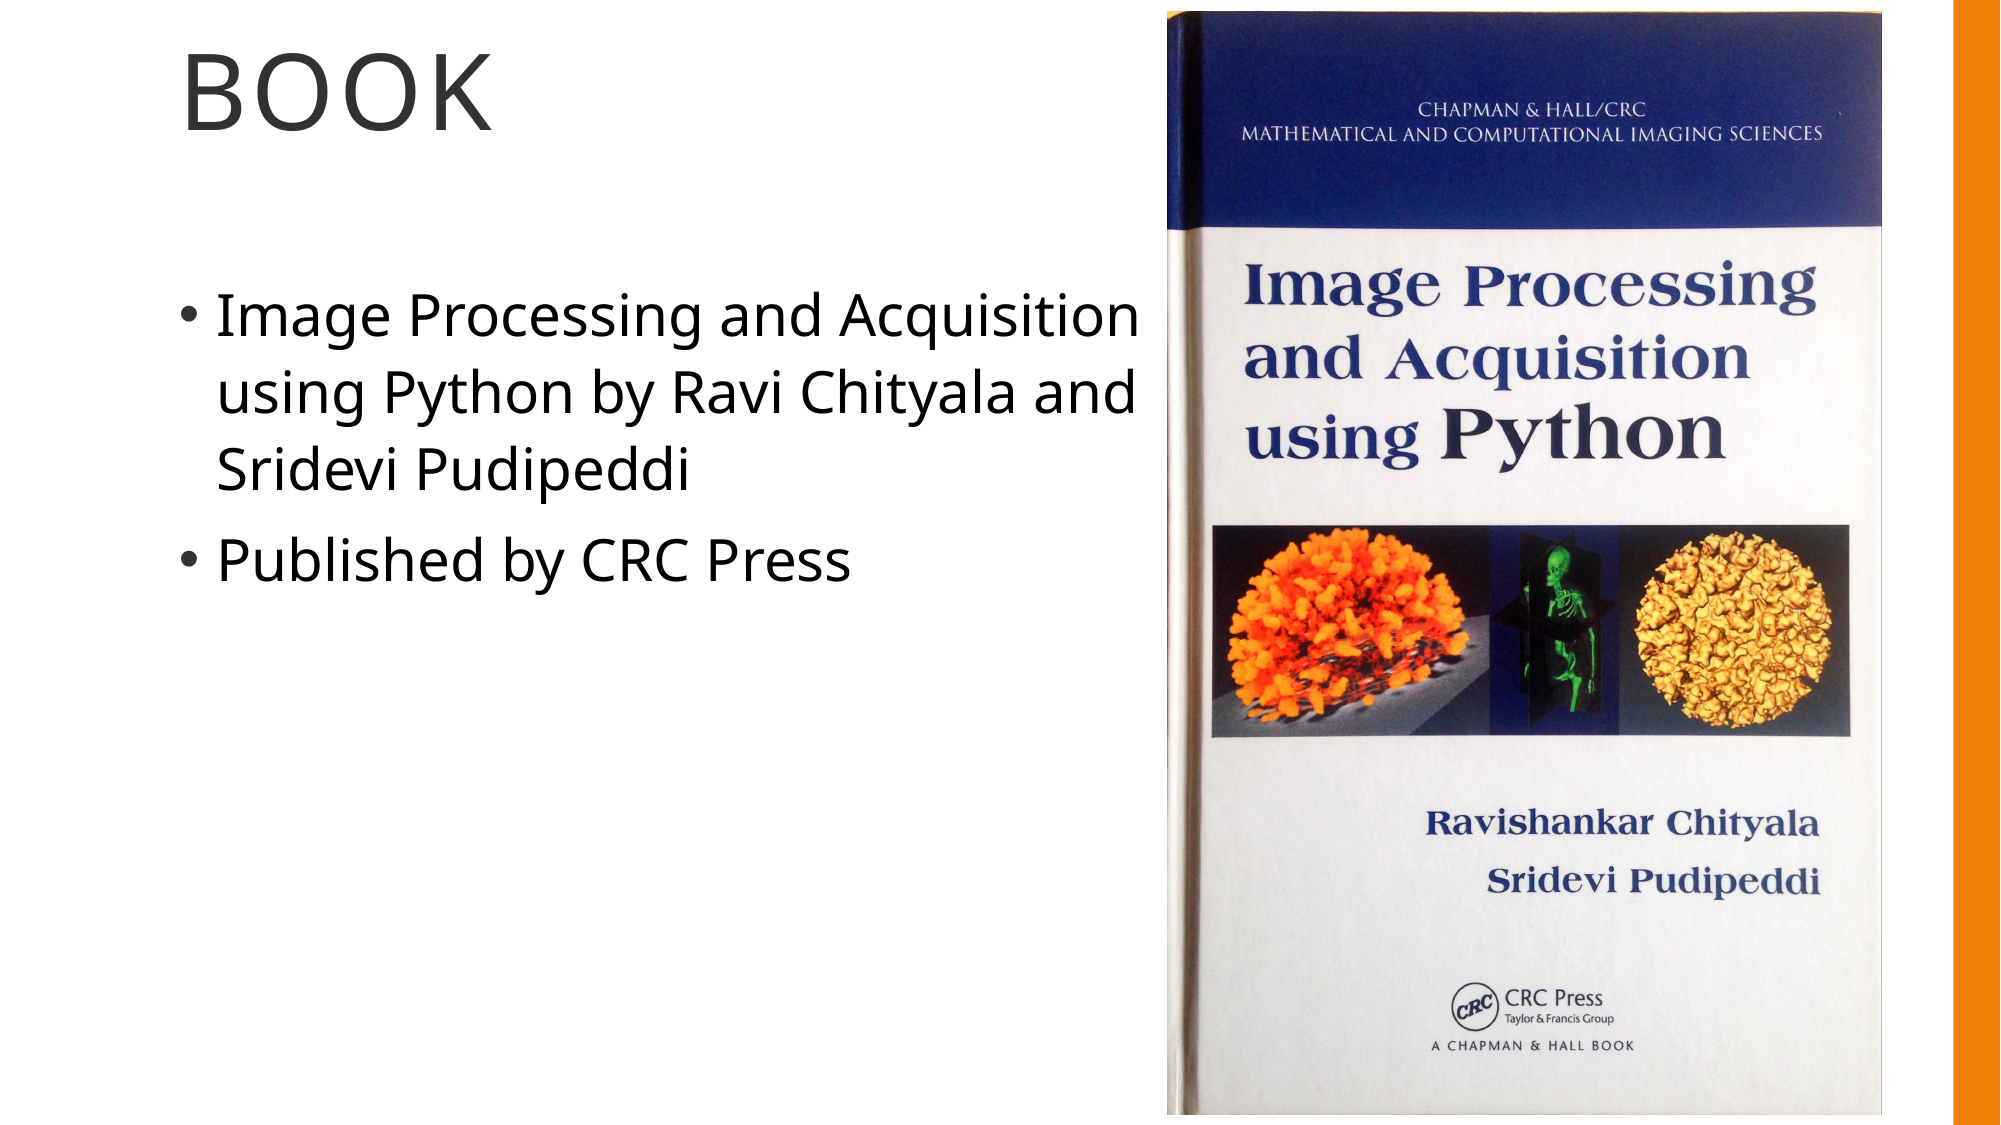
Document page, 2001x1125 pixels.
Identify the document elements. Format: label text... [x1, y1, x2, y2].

picture [1167, 11, 1882, 1115]
title Book [163, 31, 1167, 188]
list Image Processing and Acquisition using Python by Ravi Chityala and Sridevi Pudipeddi Published by CRC Press [163, 263, 1167, 862]
